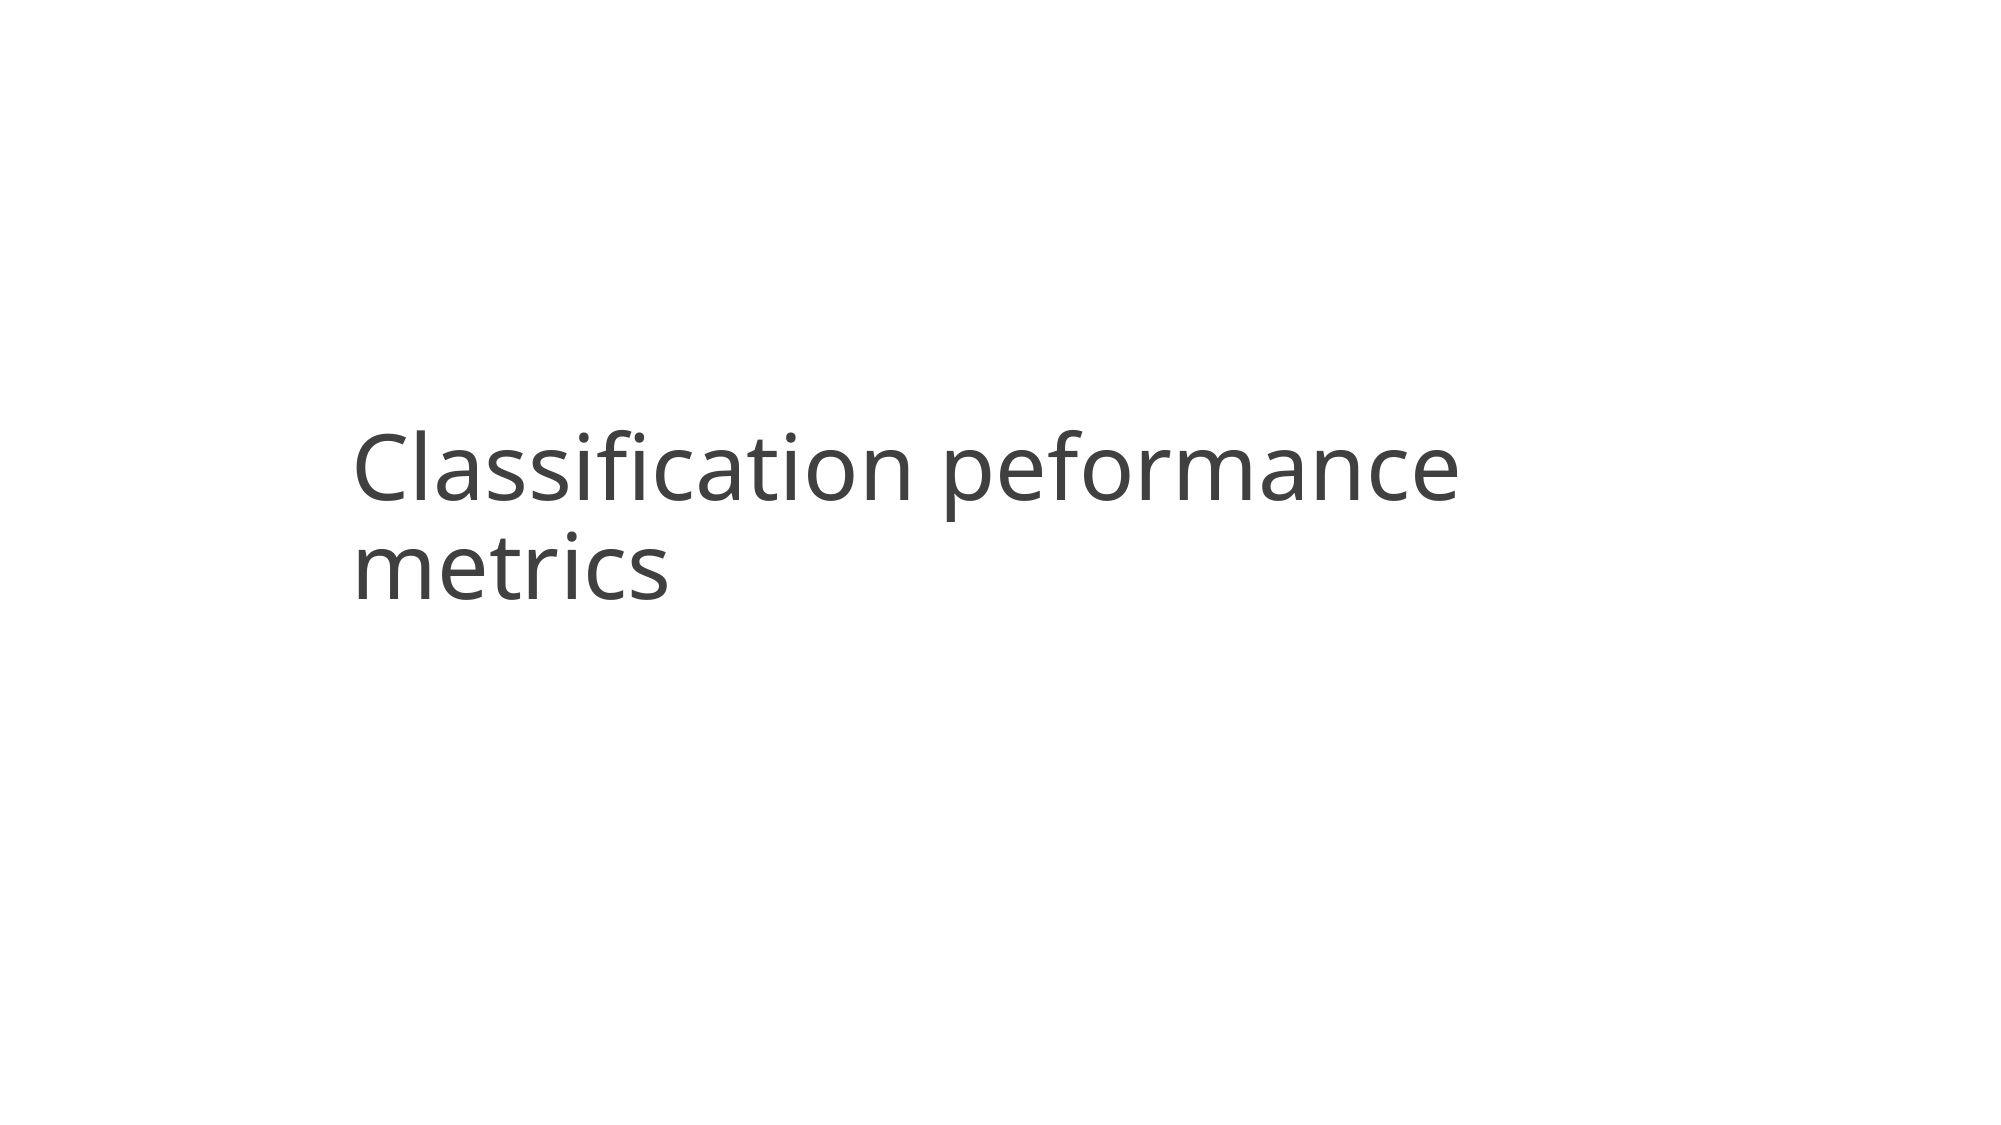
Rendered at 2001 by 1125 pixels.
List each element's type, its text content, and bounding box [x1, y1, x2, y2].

title Classification peformance metrics [336, 337, 1576, 704]
